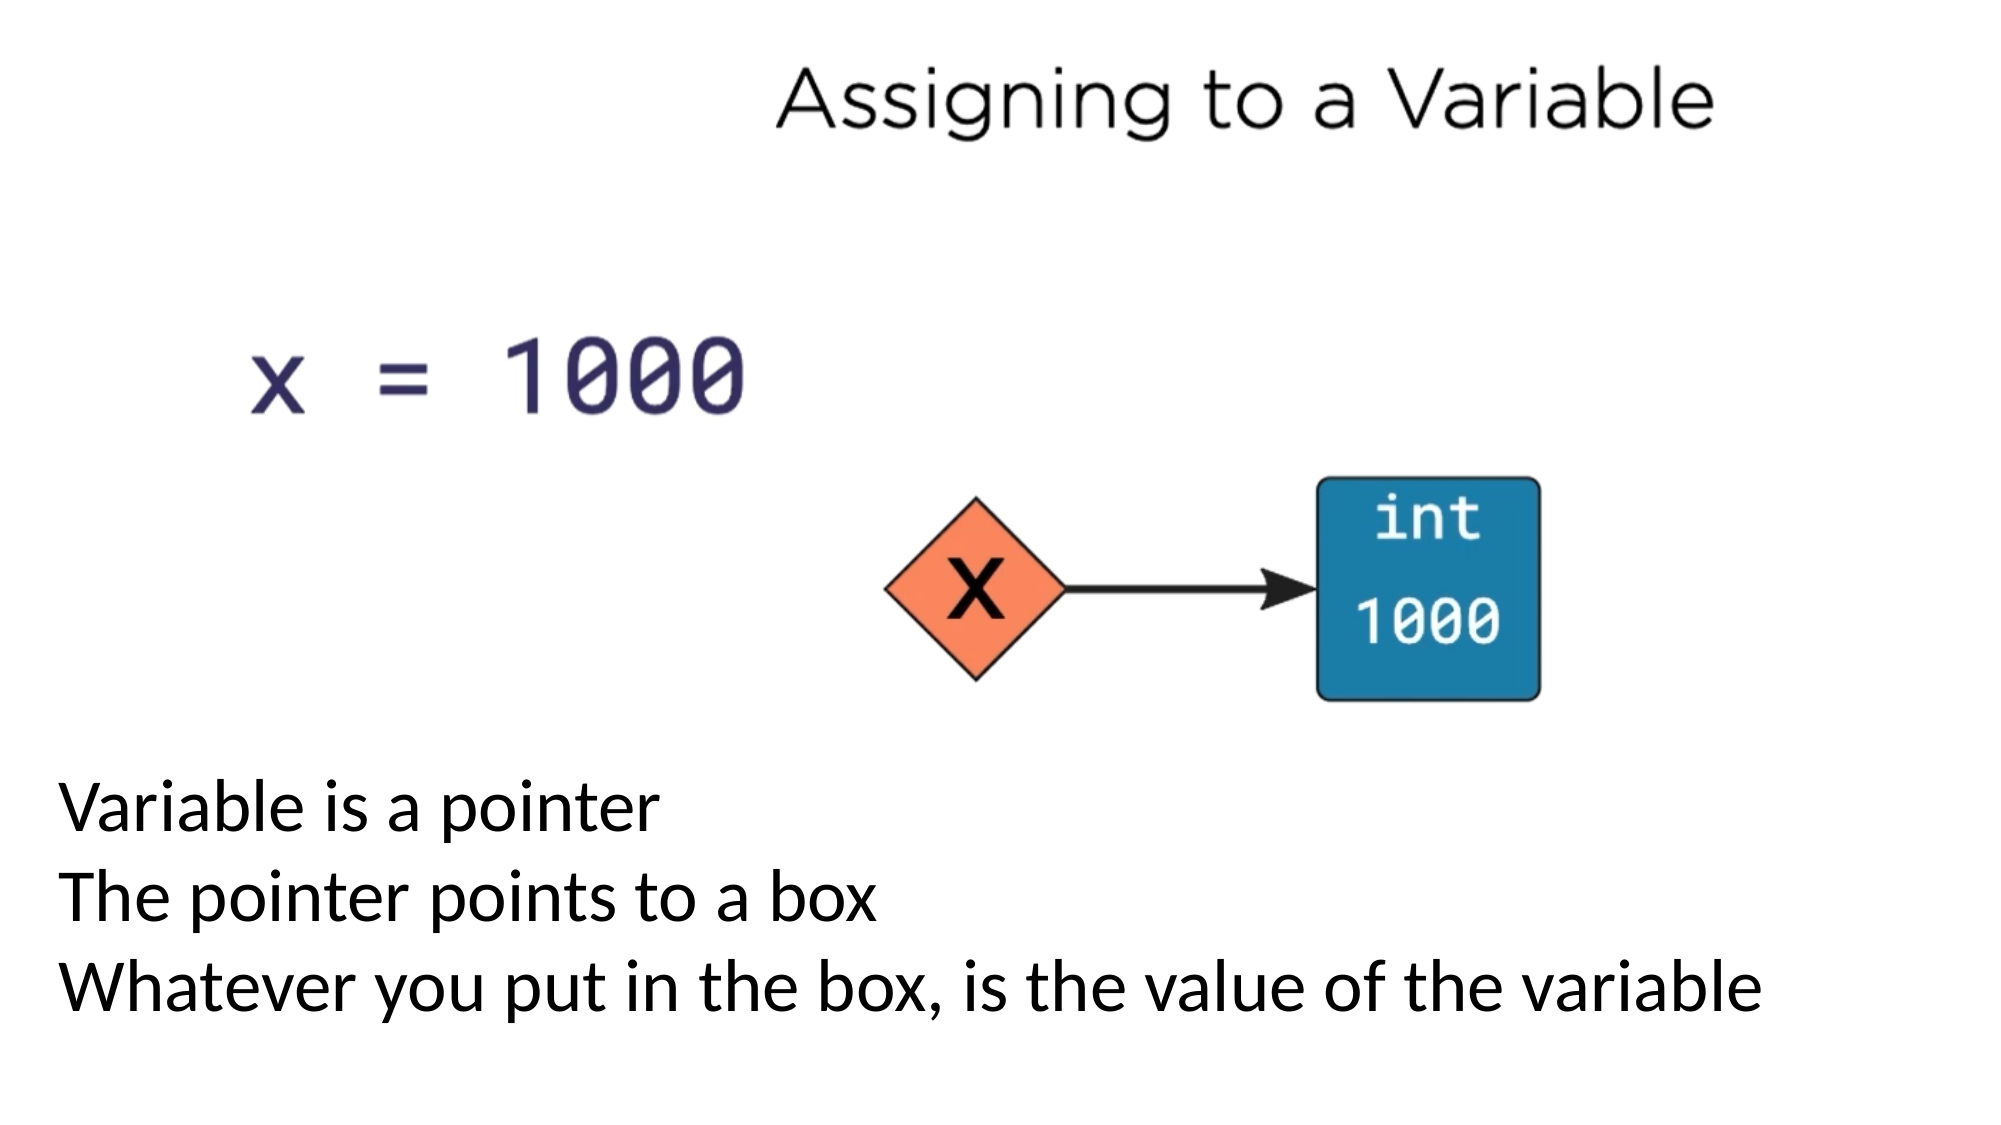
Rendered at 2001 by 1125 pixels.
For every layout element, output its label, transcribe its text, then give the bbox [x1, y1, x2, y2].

text_box Variable is a pointer The pointer points to a box Whatever you put in the box, is the value of the variable [43, 748, 1781, 1034]
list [195, 35, 1864, 750]
